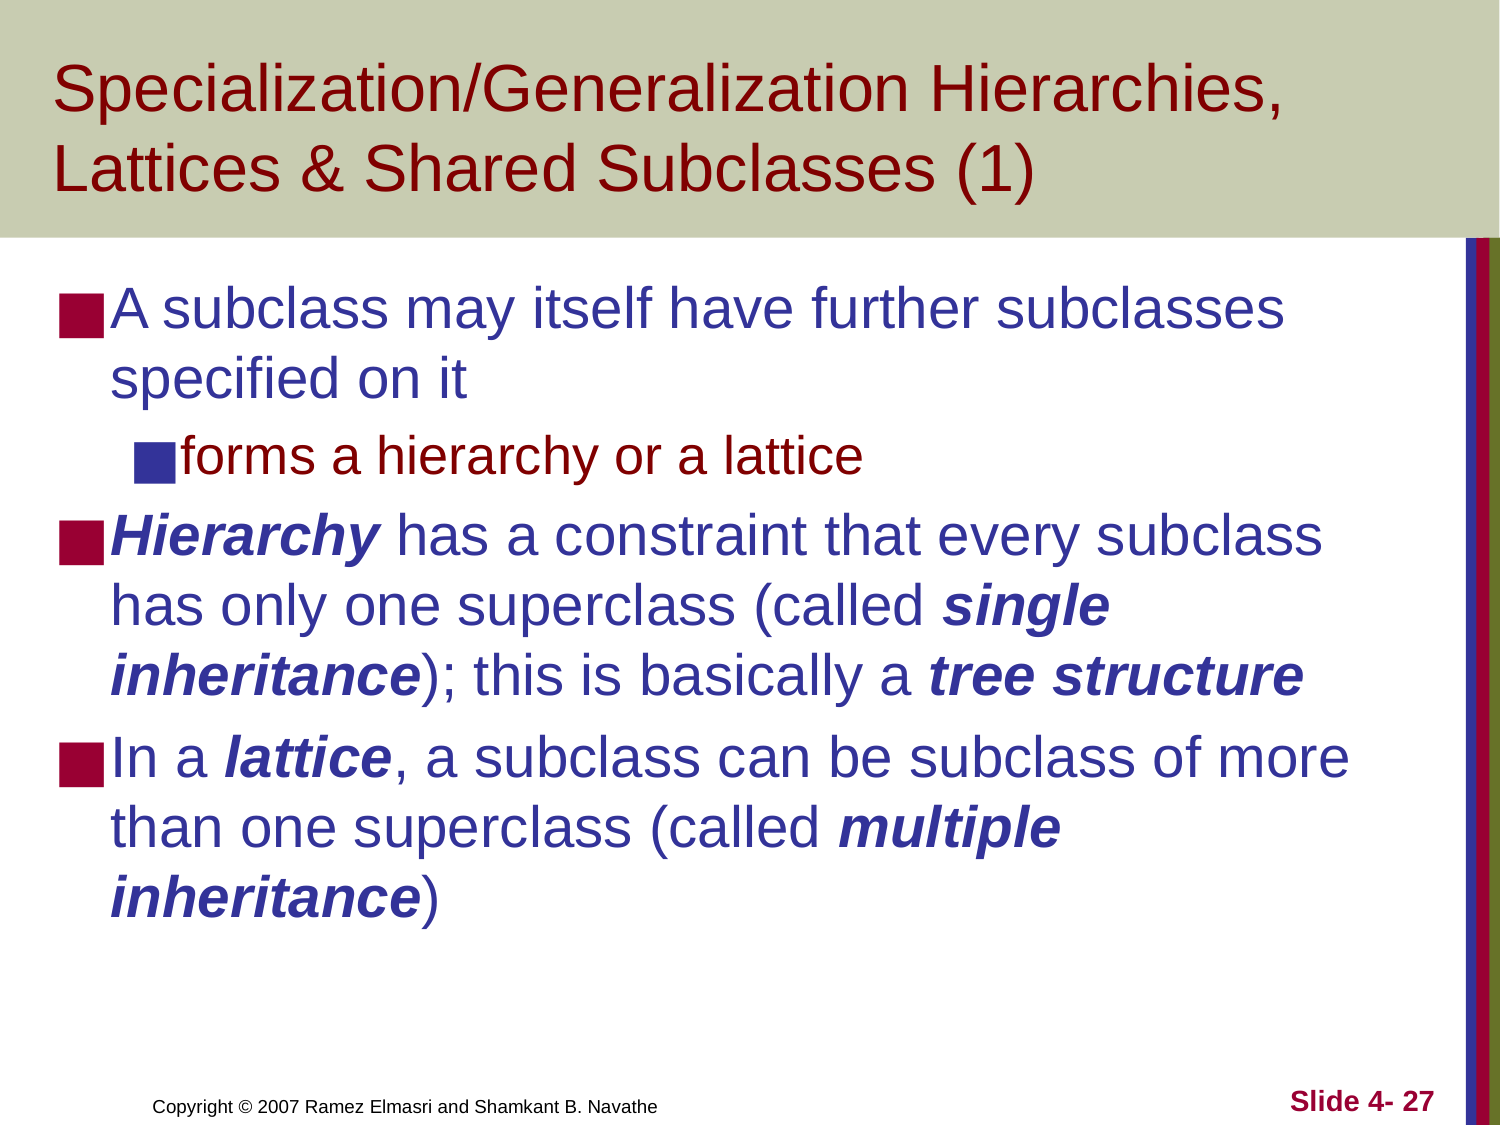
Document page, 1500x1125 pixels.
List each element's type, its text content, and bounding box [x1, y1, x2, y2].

title Specialization/Generalization Hierarchies, Lattices & Shared Subclasses (1) [37, 49, 1317, 213]
list A subclass may itself have further subclasses specified on it forms a hierarchy or a lattice Hierarchy has a constraint that every subclass has only one superclass (called single inheritance); this is basically a tree structure In a lattice, a subclass can be subclass of more than one superclass (called multiple inheritance) [39, 262, 1400, 1013]
text_box Slide 4- ‹#› [1137, 1049, 1450, 1125]
